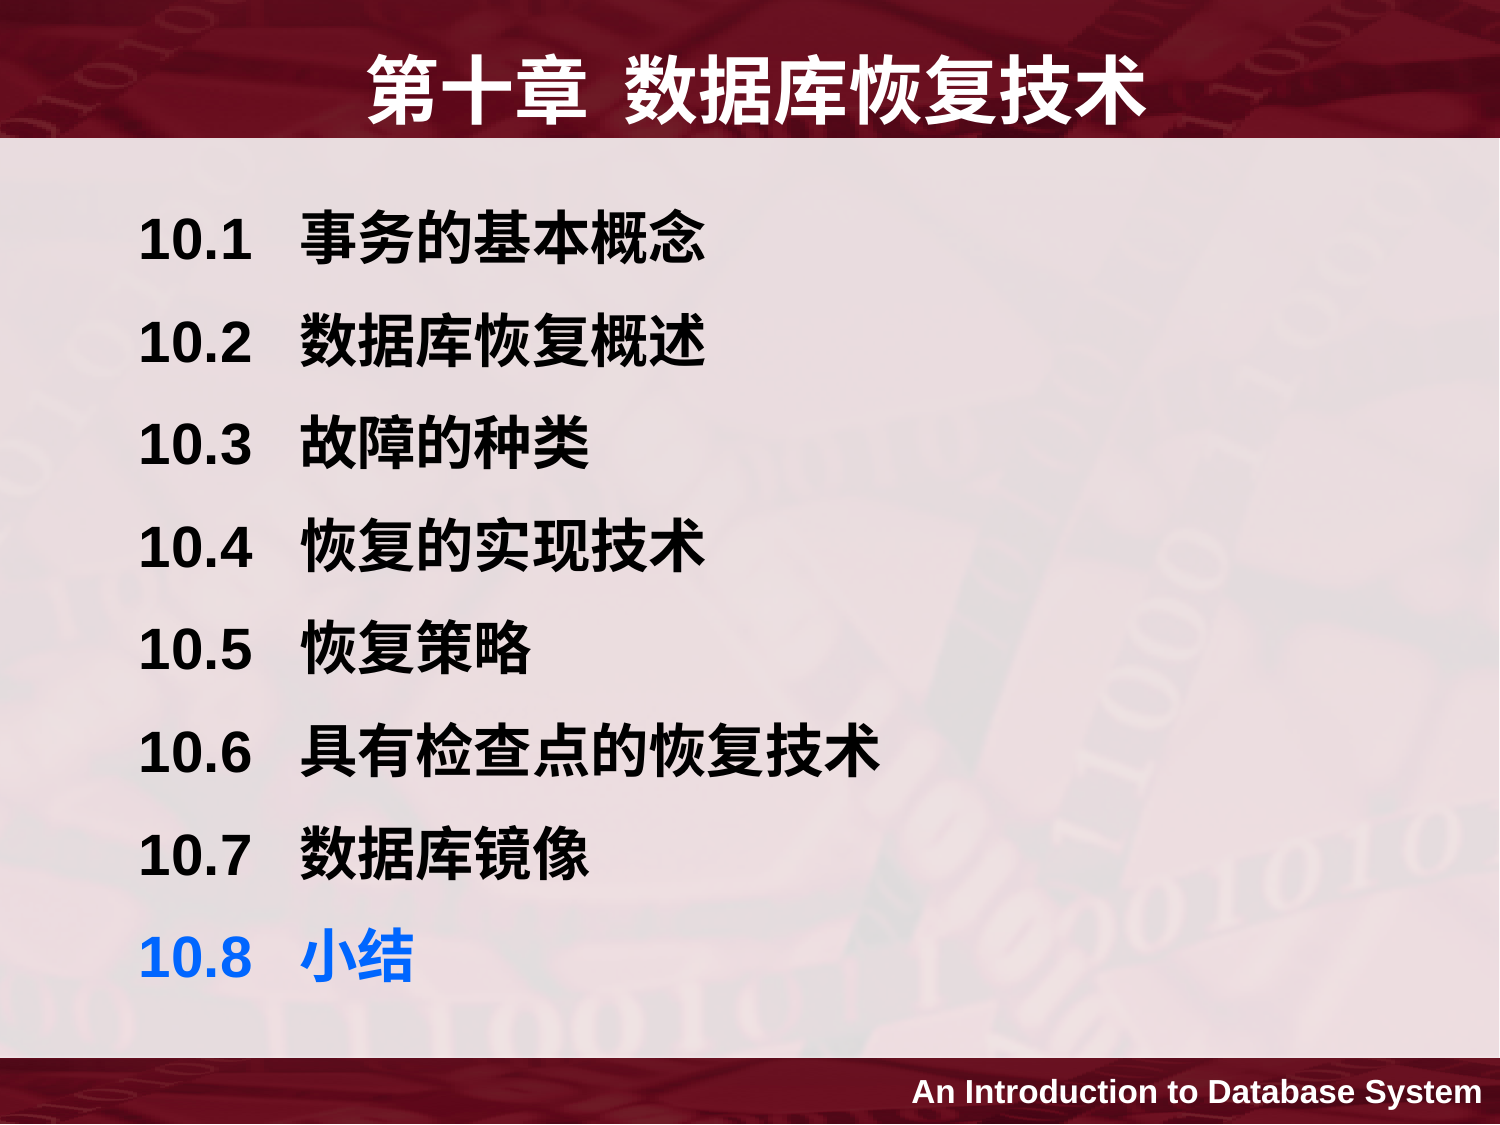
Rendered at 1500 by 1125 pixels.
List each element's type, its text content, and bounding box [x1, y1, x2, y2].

picture [0, 0, 1500, 1124]
title 第十章 数据库恢复技术 [149, 41, 1363, 135]
text_box [856, 1046, 1447, 1100]
list 10.1 事务的基本概念 10.2 数据库恢复概述 10.3 故障的种类 10.4 恢复的实现技术 10.5 恢复策略 10.6 具有检查点的恢复技术 10.7 数据库镜像 10.8 小结 [123, 172, 1426, 1024]
